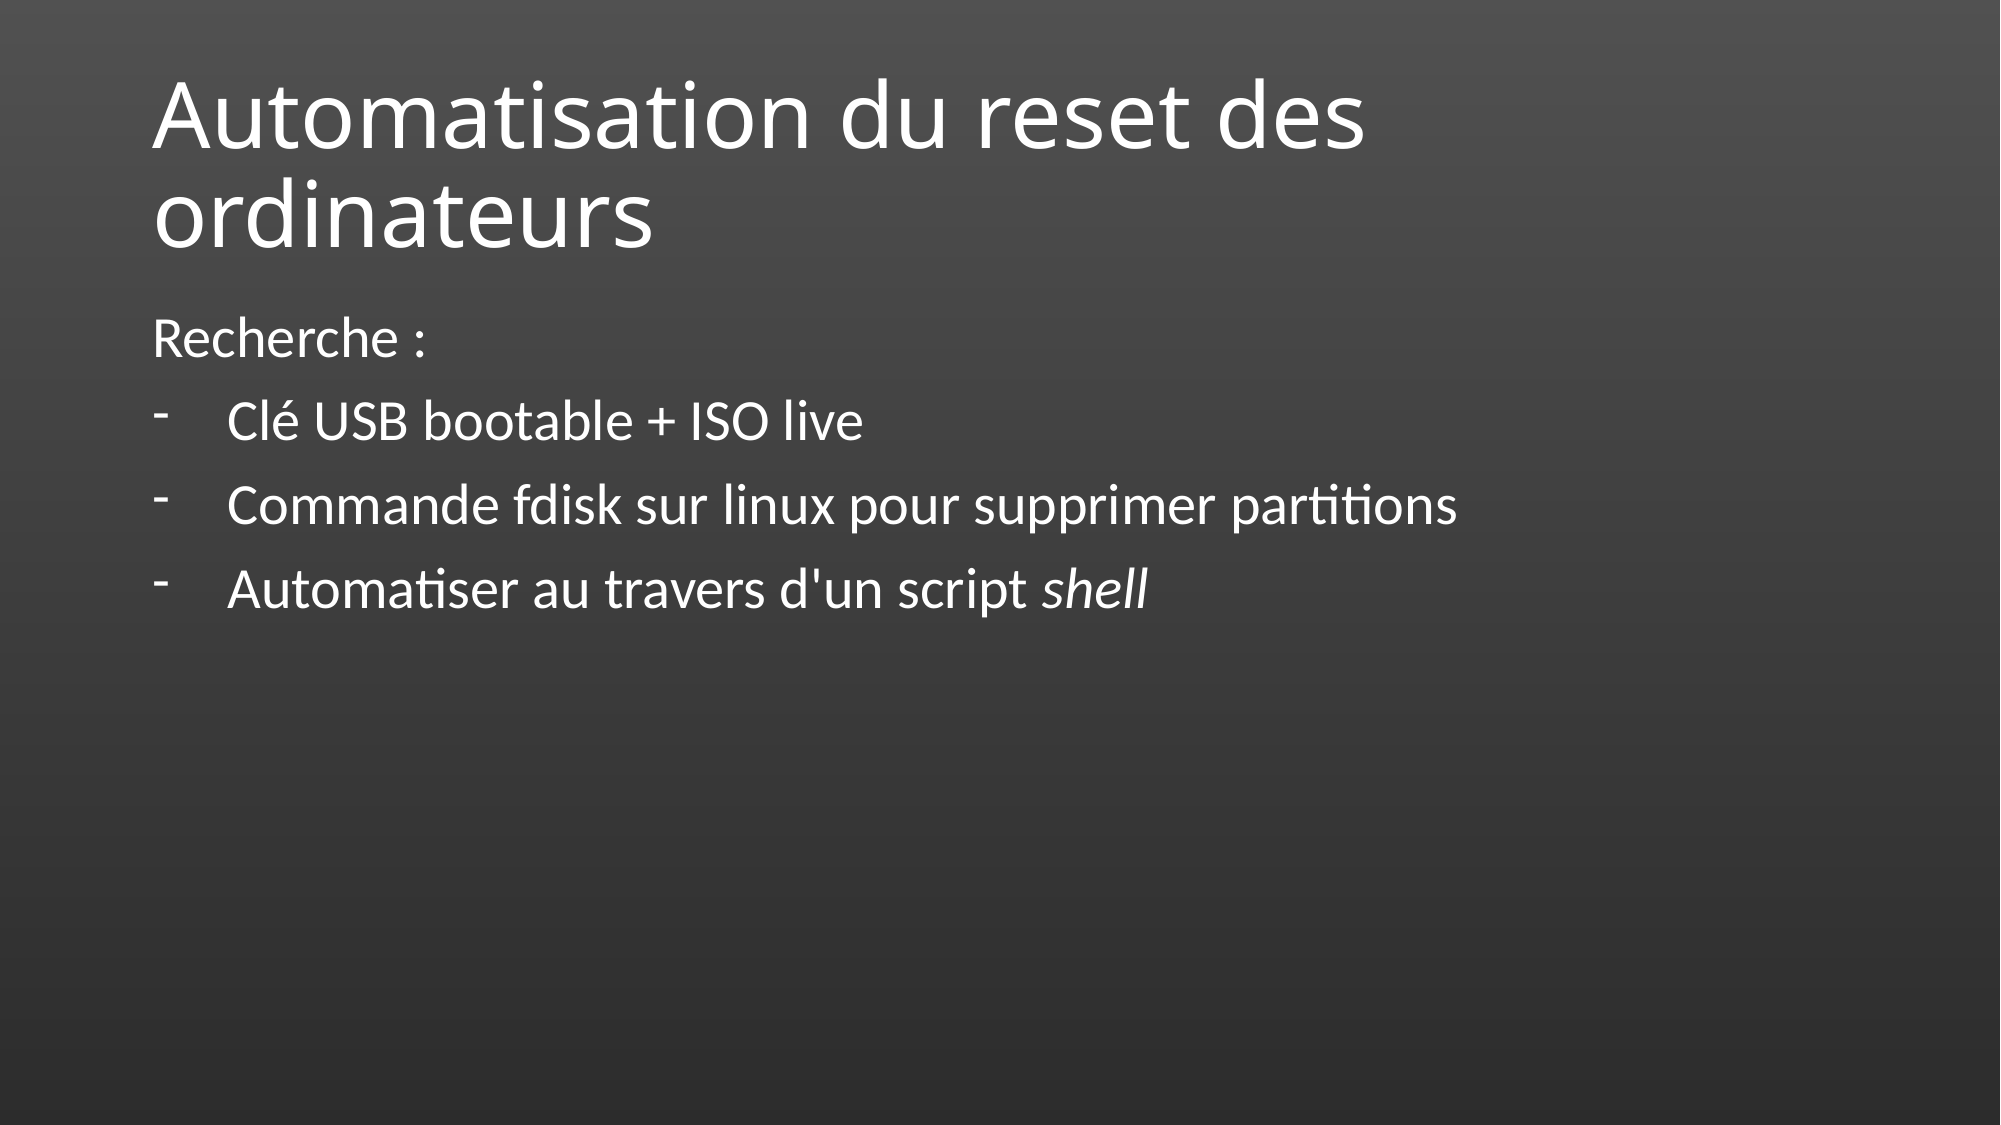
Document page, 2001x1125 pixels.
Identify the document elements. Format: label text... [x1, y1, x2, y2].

title Automatisation du reset des ordinateurs [137, 59, 1863, 278]
list Recherche : Clé USB bootable + ISO live Commande fdisk sur linux pour supprimer partitions Automatiser au travers d'un script shell [137, 299, 1863, 1014]
